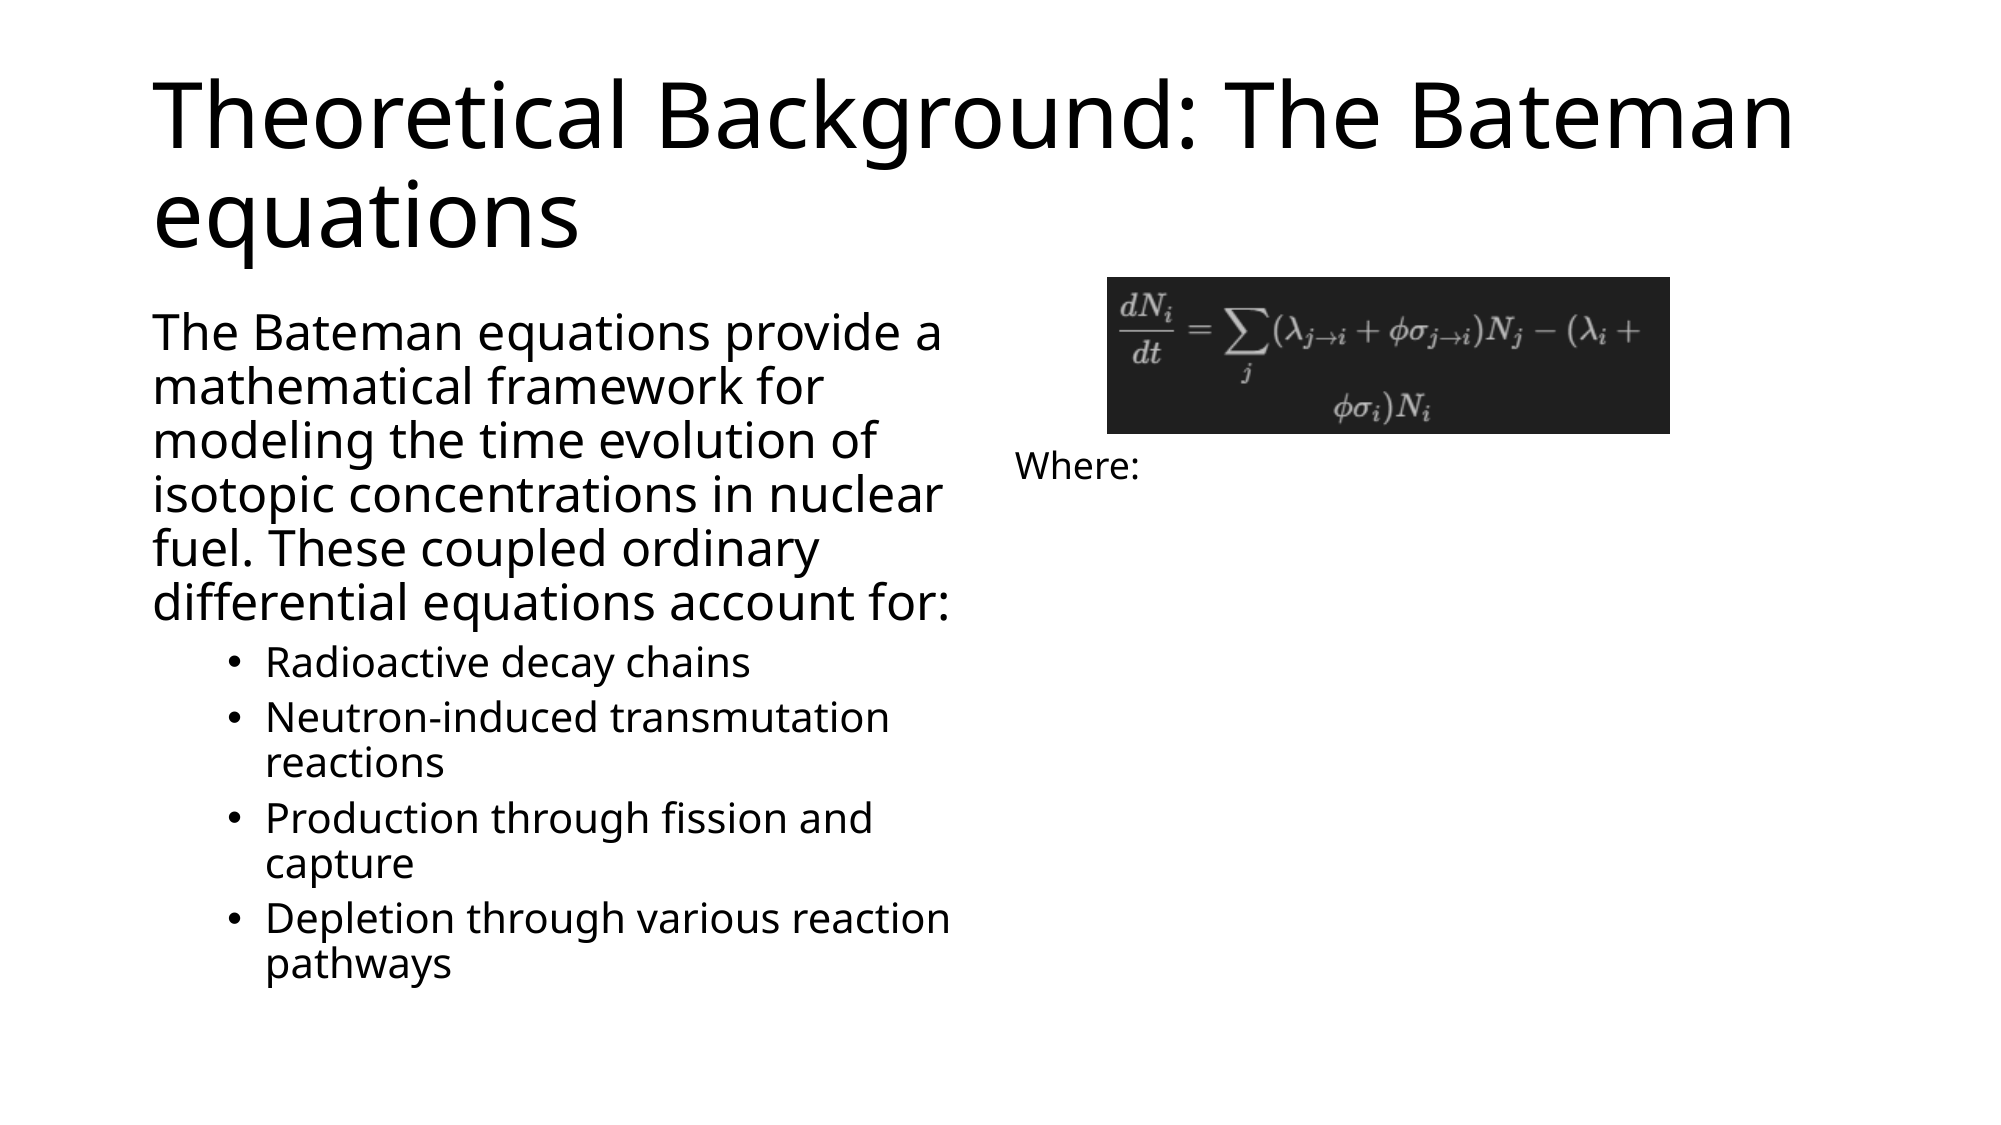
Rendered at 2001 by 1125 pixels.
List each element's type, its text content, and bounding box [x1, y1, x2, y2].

list The Bateman equations provide a mathematical framework for modeling the time evolution of isotopic concentrations in nuclear fuel. These coupled ordinary differential equations account for: Radioactive decay chains Neutron-induced transmutation reactions Production through fission and capture Depletion through various reaction pathways [137, 299, 1000, 1014]
title Theoretical Background: The Bateman equations [137, 59, 1863, 278]
picture [1106, 276, 1671, 434]
